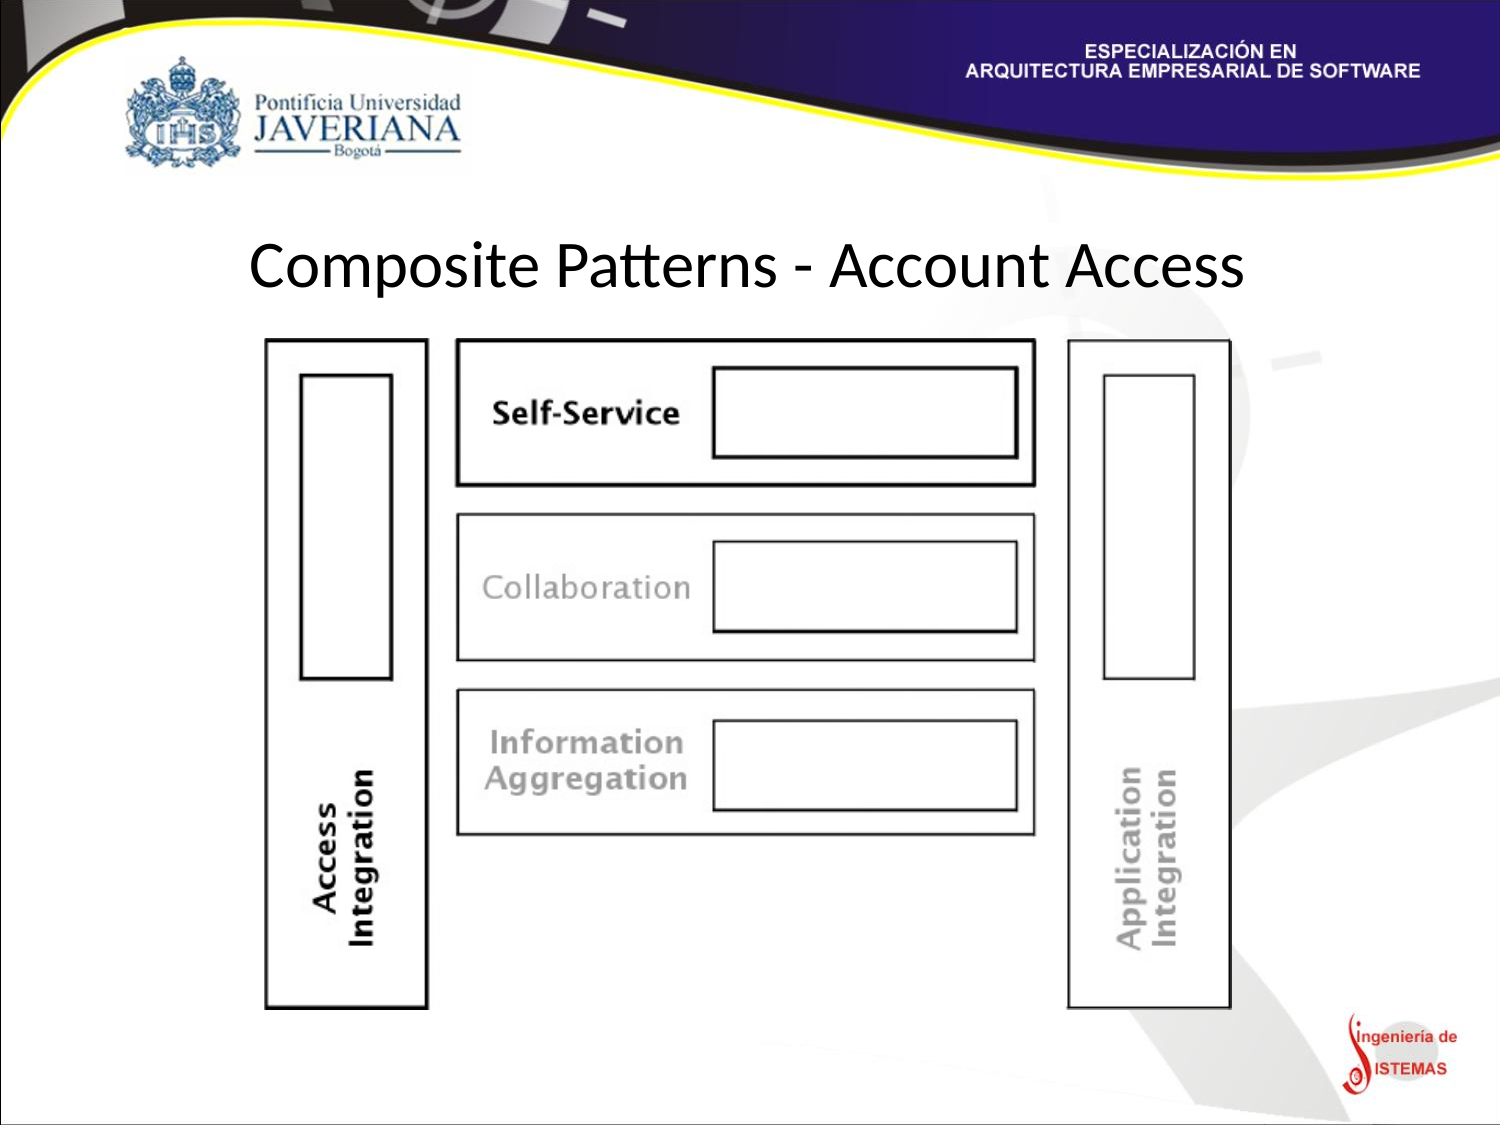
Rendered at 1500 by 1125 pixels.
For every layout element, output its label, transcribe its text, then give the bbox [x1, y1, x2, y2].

picture [0, 0, 1500, 1125]
title Composite Patterns - Account Access [73, 220, 1423, 303]
